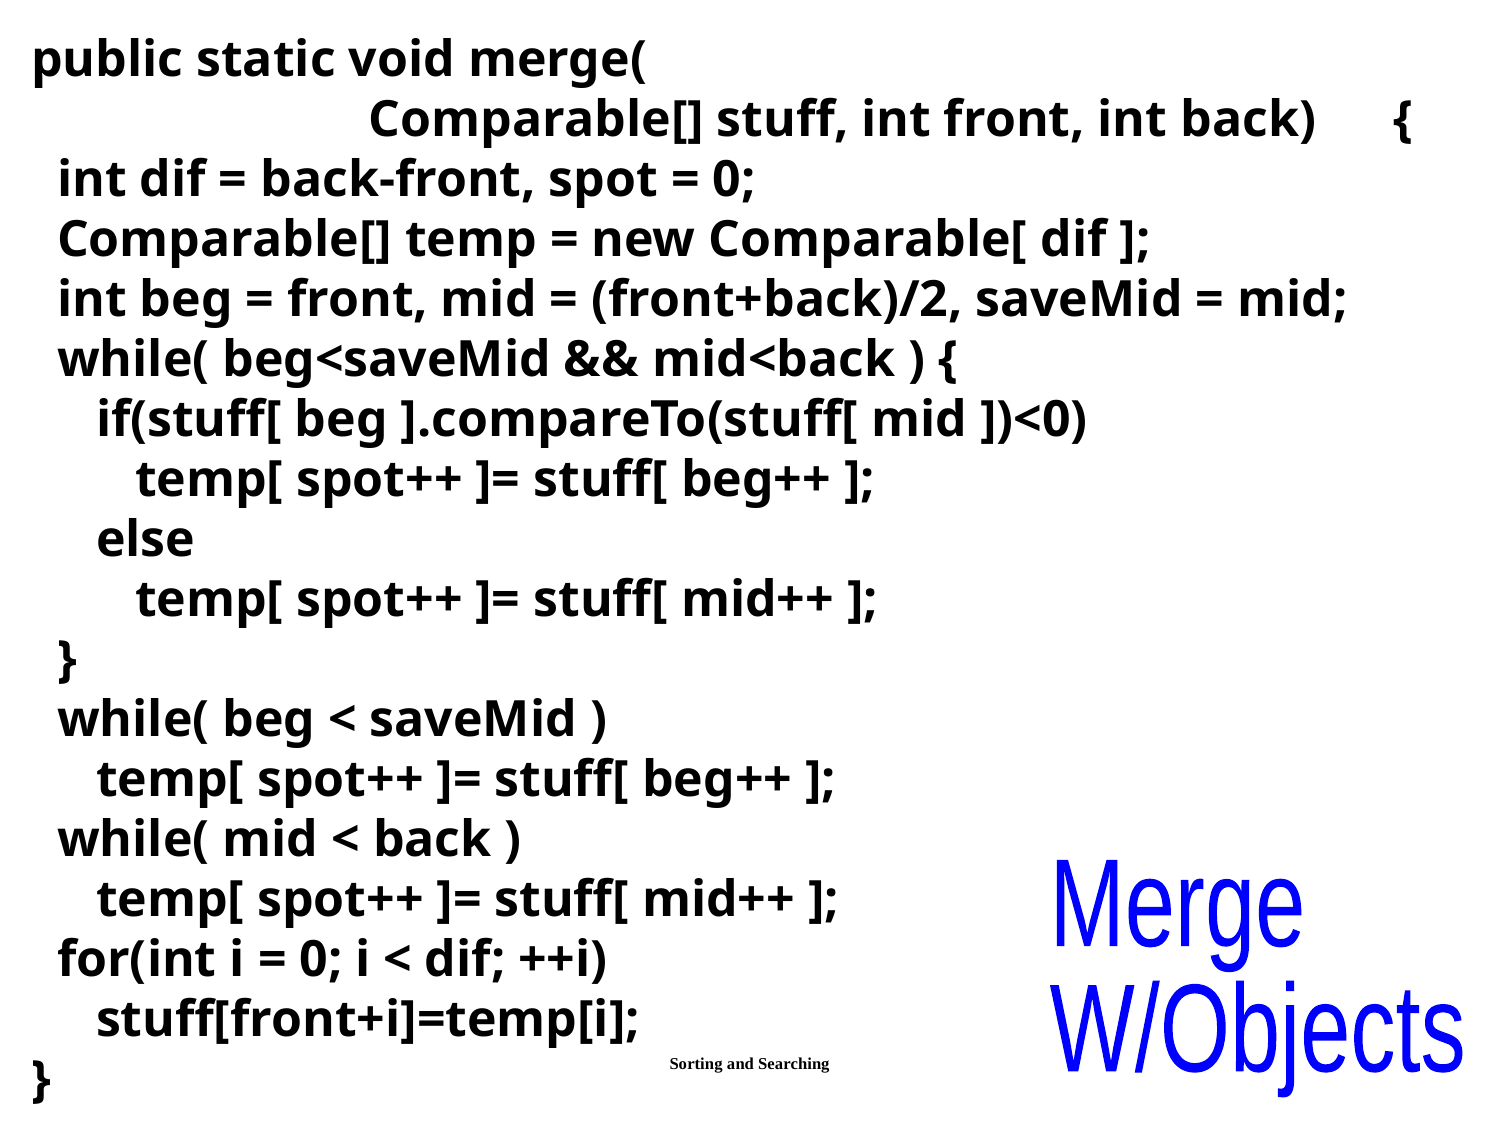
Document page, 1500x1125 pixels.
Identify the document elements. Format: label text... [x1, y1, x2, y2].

text_box public static void merge( Comparable[] stuff, int front, int back) { int dif = back-front, spot = 0; Comparable[] temp = new Comparable[ dif ]; int beg = front, mid = (front+back)/2, saveMid = mid; while( beg<saveMid && mid<back ) { if(stuff[ beg ].compareTo(stuff[ mid ])<0) temp[ spot++ ]= stuff[ beg++ ]; else temp[ spot++ ]= stuff[ mid++ ]; } while( beg < saveMid ) temp[ spot++ ]= stuff[ beg++ ]; while( mid < back ) temp[ spot++ ]= stuff[ mid++ ]; for(int i = 0; i < dif; ++i) stuff[front+i]=temp[i]; } [16, 19, 1429, 1114]
